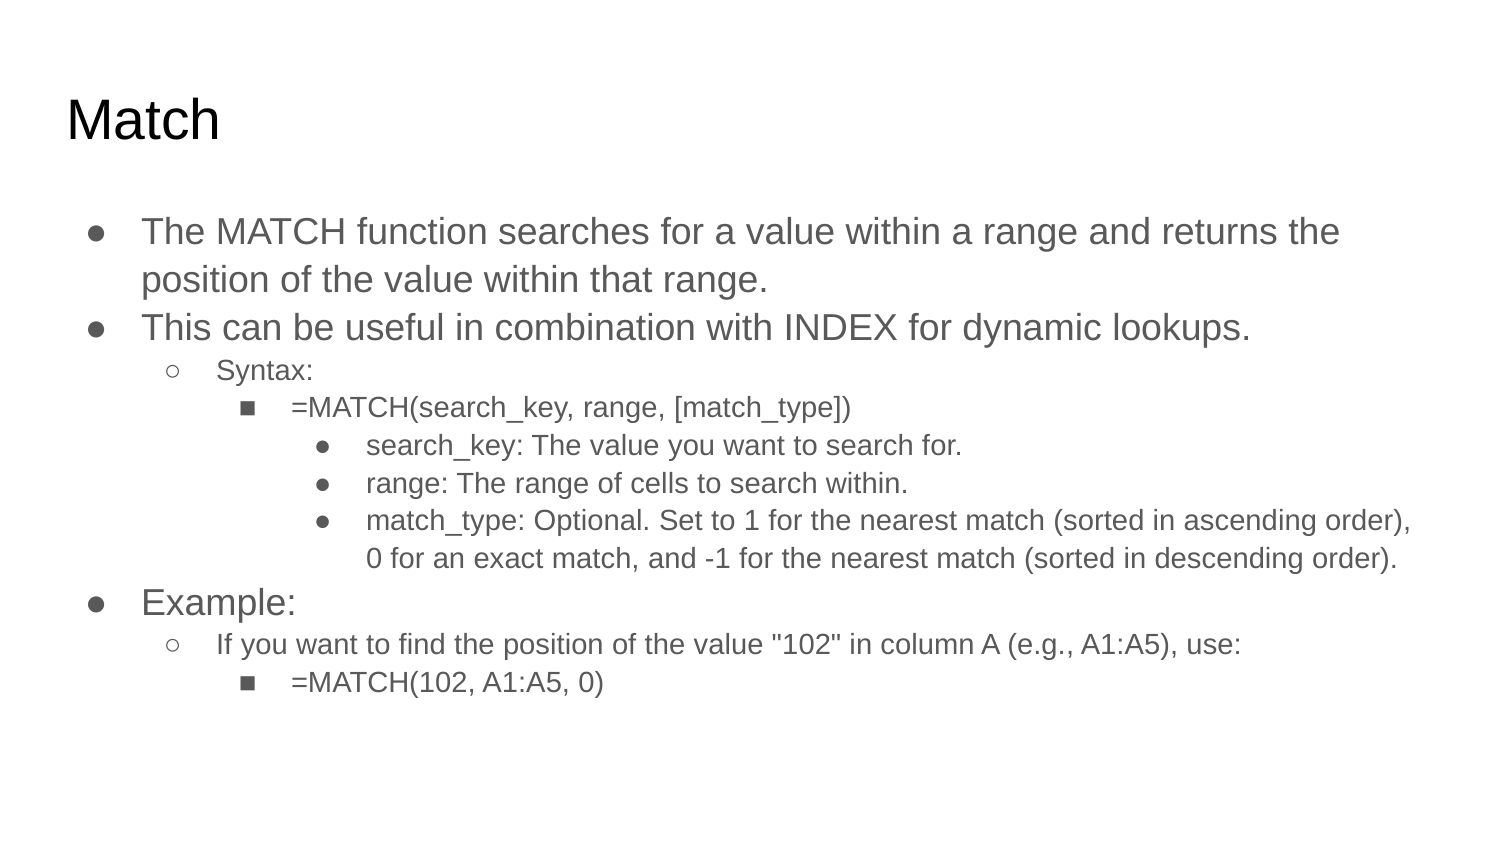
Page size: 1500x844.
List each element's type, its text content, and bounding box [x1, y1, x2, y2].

title Match [51, 72, 1449, 167]
list The MATCH function searches for a value within a range and returns the position of the value within that range. This can be useful in combination with INDEX for dynamic lookups. Syntax: =MATCH(search_key, range, [match_type]) search_key: The value you want to search for. range: The range of cells to search within. match_type: Optional. Set to 1 for the nearest match (sorted in ascending order), 0 for an exact match, and -1 for the nearest match (sorted in descending order). Example: If you want to find the position of the value "102" in column A (e.g., A1:A5), use: =MATCH(102, A1:A5, 0) [51, 189, 1449, 750]
